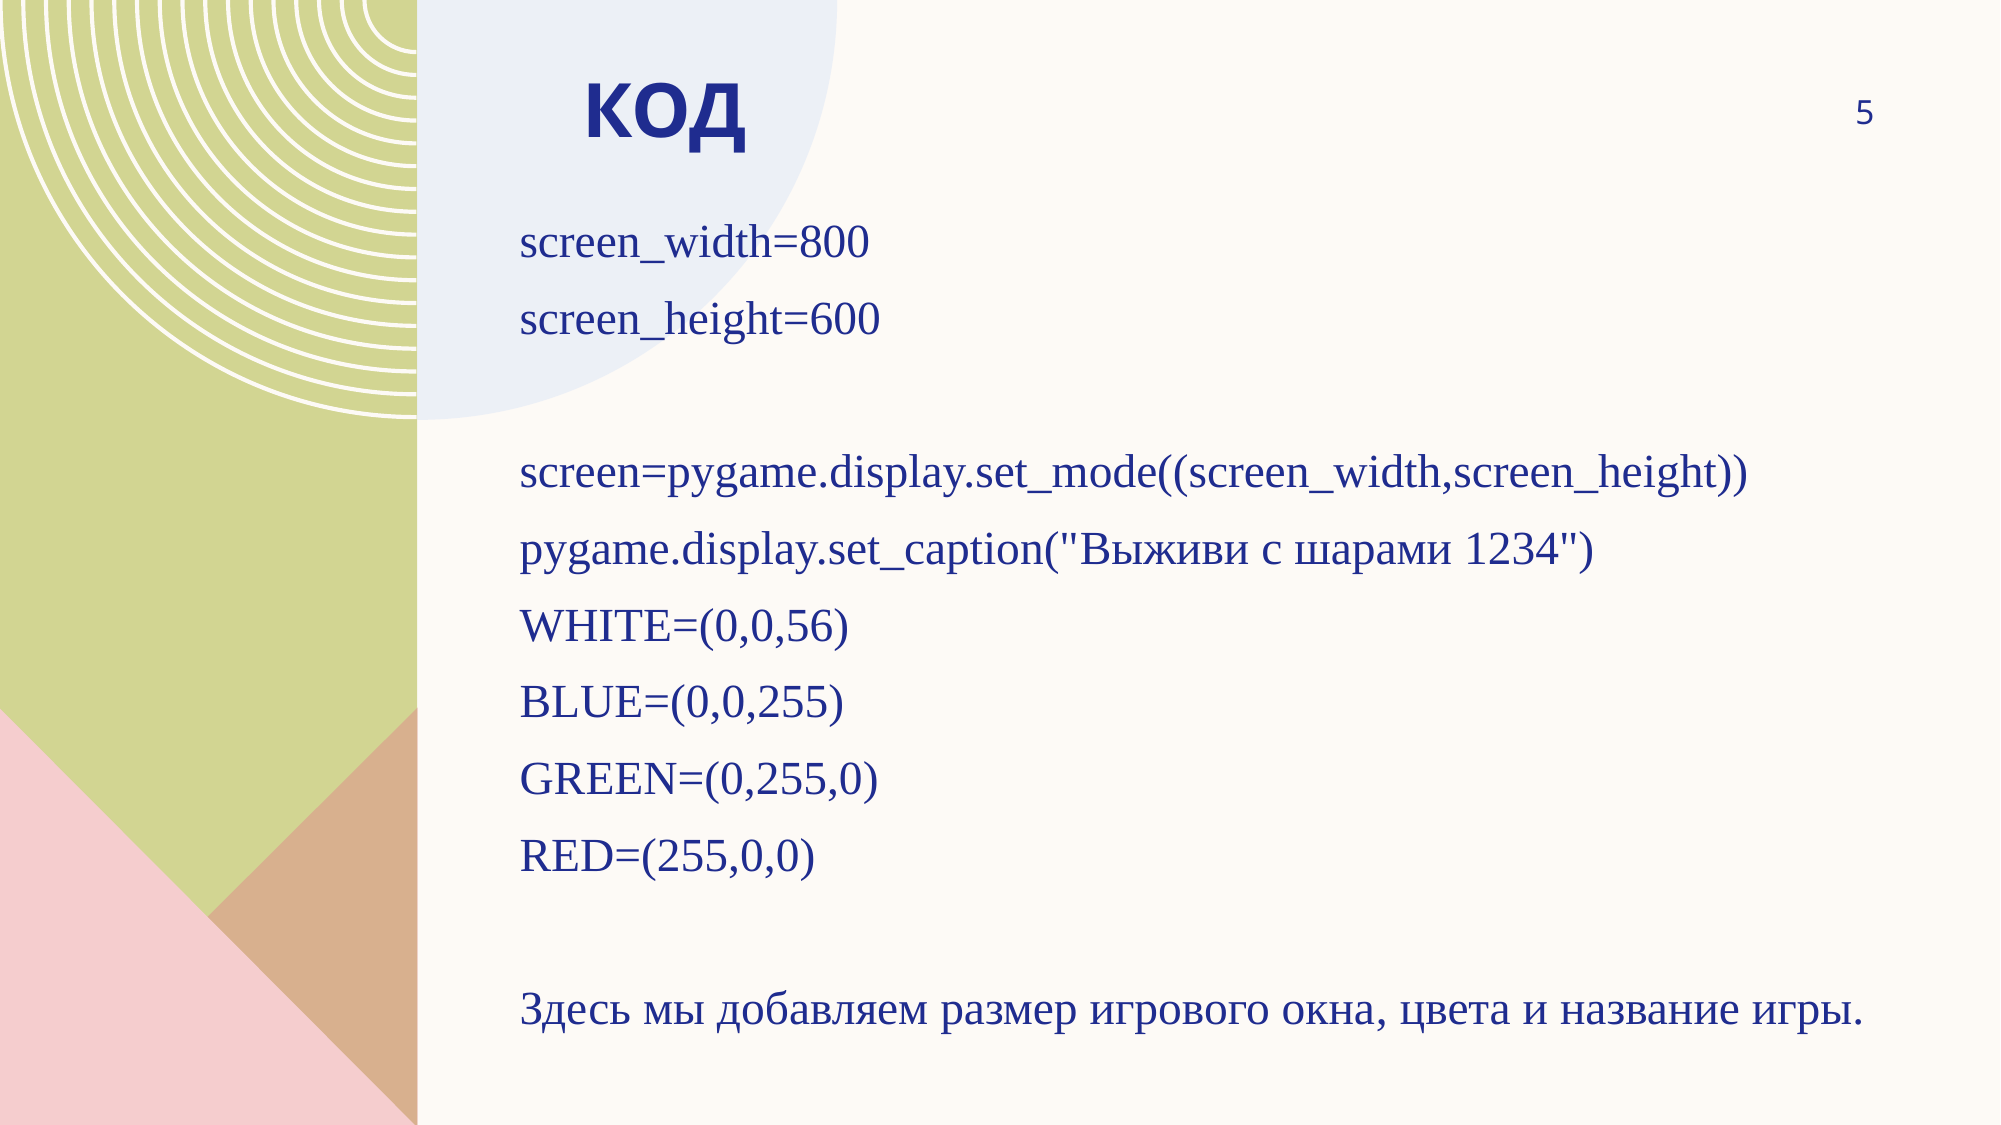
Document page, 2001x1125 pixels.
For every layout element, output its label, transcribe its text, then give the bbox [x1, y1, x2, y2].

title Код [567, 17, 1875, 153]
list screen_width=800 screen_height=600 screen=pygame.display.set_mode((screen_width,screen_height)) pygame.display.set_caption("Выживи с шарами 1234") WHITE=(0,0,56) BLUE=(0,0,255) GREEN=(0,255,0) RED=(255,0,0) Здесь мы добавляем размер игрового окна, цвета и название игры. [504, 210, 1940, 1050]
slide_number 5 [1699, 75, 1875, 153]
